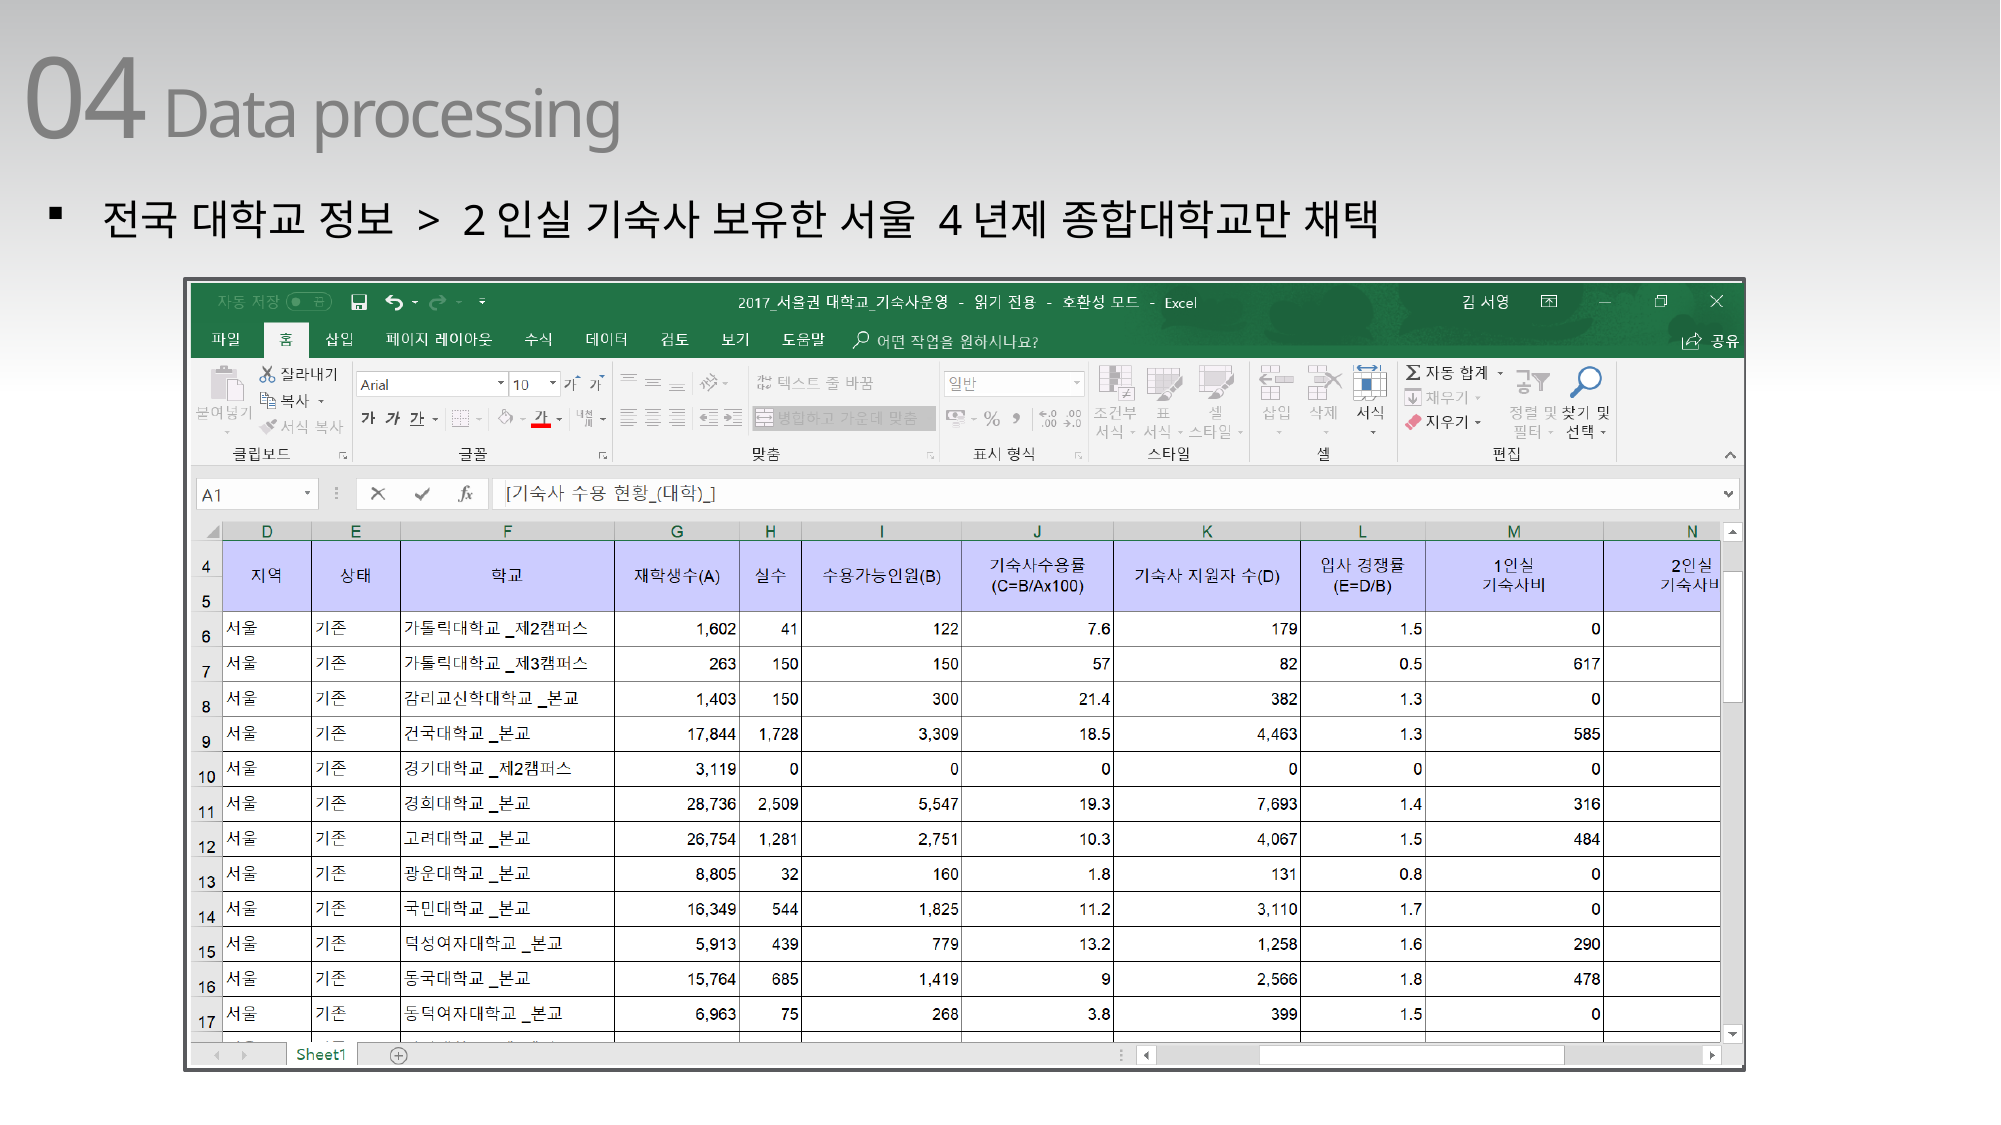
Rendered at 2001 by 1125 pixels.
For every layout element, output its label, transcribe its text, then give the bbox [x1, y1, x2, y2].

picture [190, 283, 1745, 1065]
text_box [183, 277, 1746, 1072]
text_box Data processing [147, 63, 880, 159]
text_box 전국 대학교 정보 > 2인실 기숙사 보유한 서울 4년제 종합대학교만 채택 [31, 186, 1723, 302]
text_box 04 [7, 19, 433, 169]
